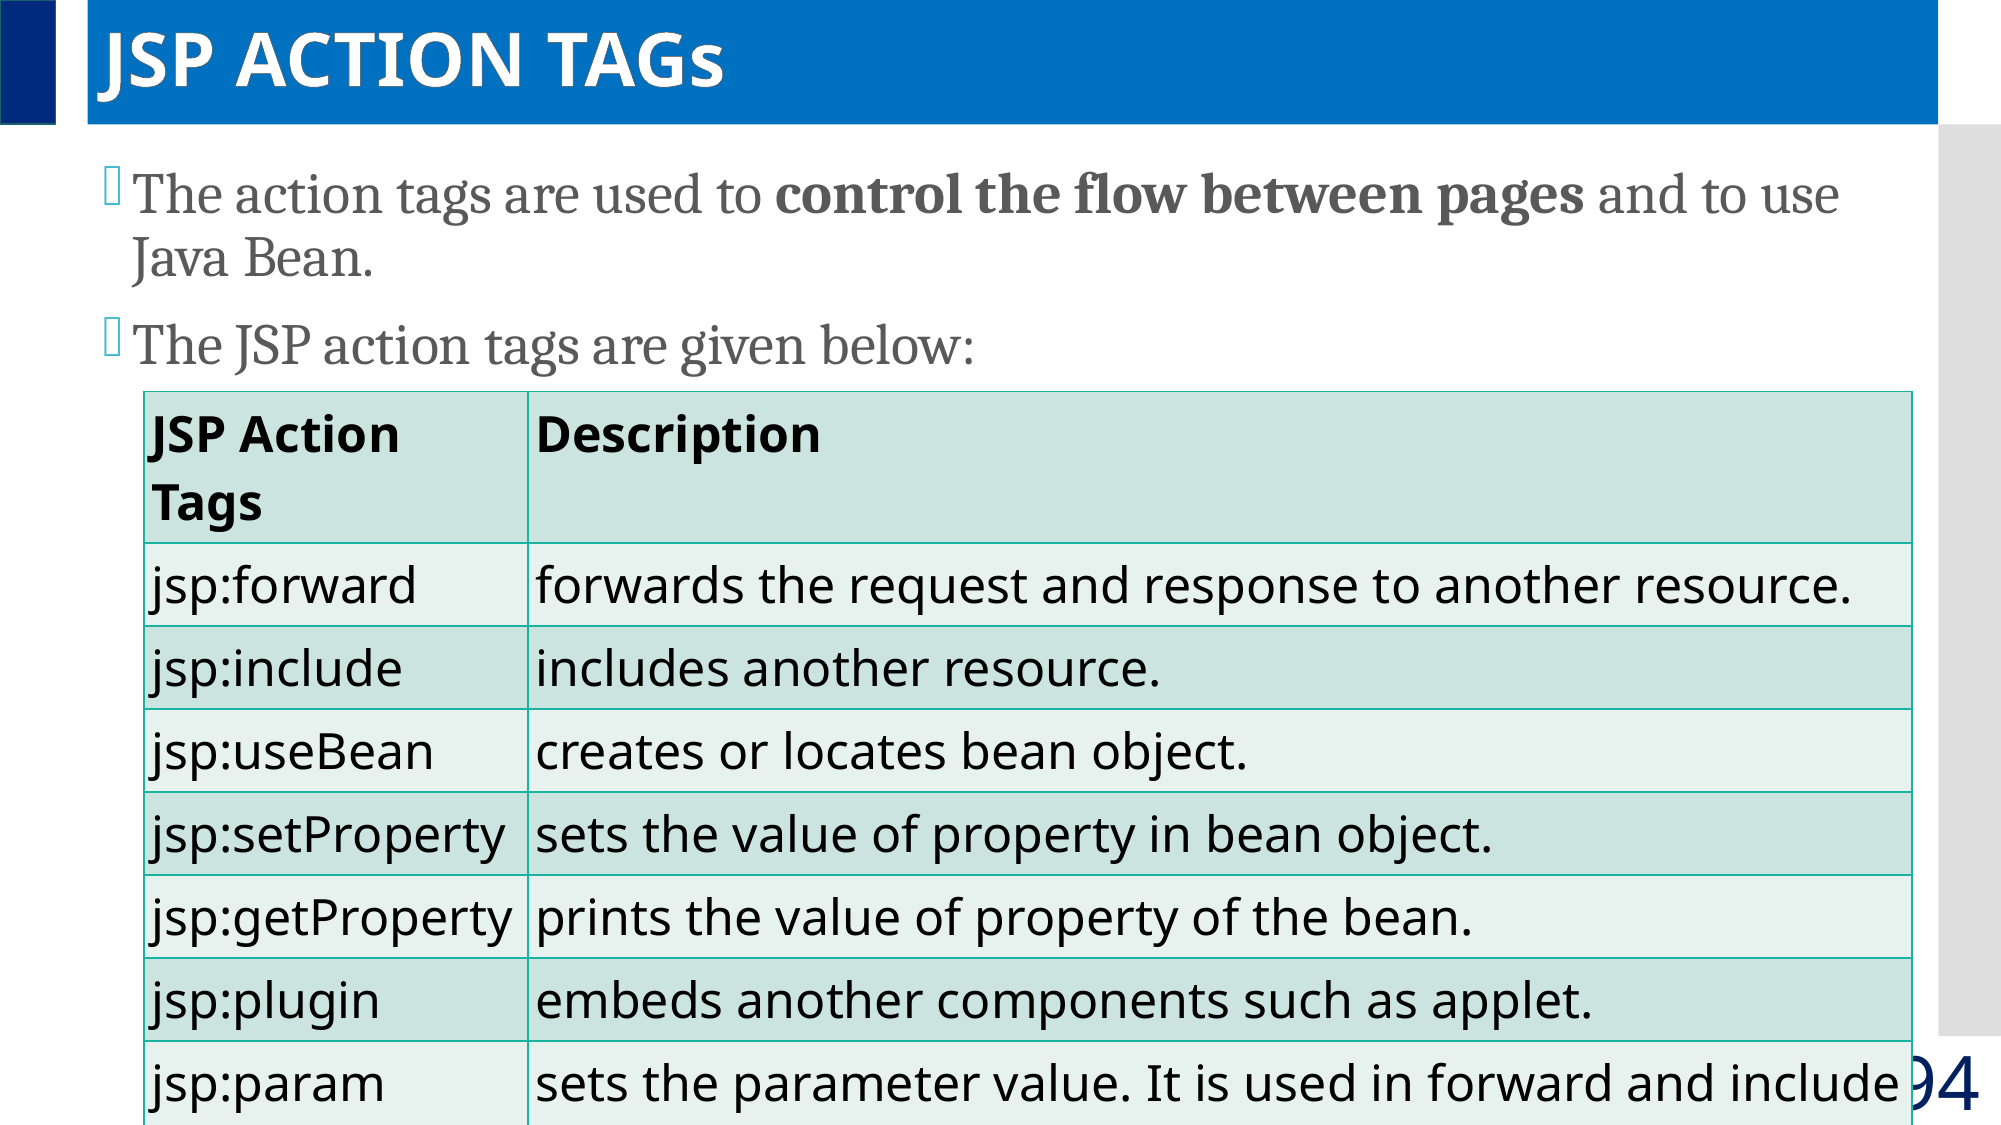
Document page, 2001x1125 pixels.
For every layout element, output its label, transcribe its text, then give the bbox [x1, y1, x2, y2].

title JSP ACTION TAGs [87, 0, 1939, 125]
table_header Description [529, 392, 1911, 542]
table_cell embeds another components such as applet. [529, 959, 1911, 1040]
table_cell prints the value of property of the bean. [529, 876, 1911, 957]
table_cell jsp:forward [145, 544, 527, 625]
table_cell includes another resource. [529, 627, 1911, 708]
table_cell jsp:useBean [145, 710, 527, 791]
list The action tags are used to control the flow between pages and to use Java Bean. The JSP action tags are given below: [87, 124, 1912, 417]
table_cell sets the value of property in bean object. [529, 793, 1911, 874]
table_cell jsp:plugin [145, 959, 527, 1040]
table_cell jsp:setProperty [145, 793, 527, 874]
table_cell jsp:include [145, 627, 527, 708]
table_header JSP Action Tags [145, 392, 527, 542]
table_cell jsp:param [145, 1042, 527, 1125]
table_cell sets the parameter value. It is used in forward and include mostly. [529, 1042, 1911, 1125]
table_cell creates or locates bean object. [529, 710, 1911, 791]
slide_number 94 [1744, 1056, 1996, 1117]
table_cell forwards the request and response to another resource. [529, 544, 1911, 625]
table_cell jsp:getProperty [145, 876, 527, 957]
